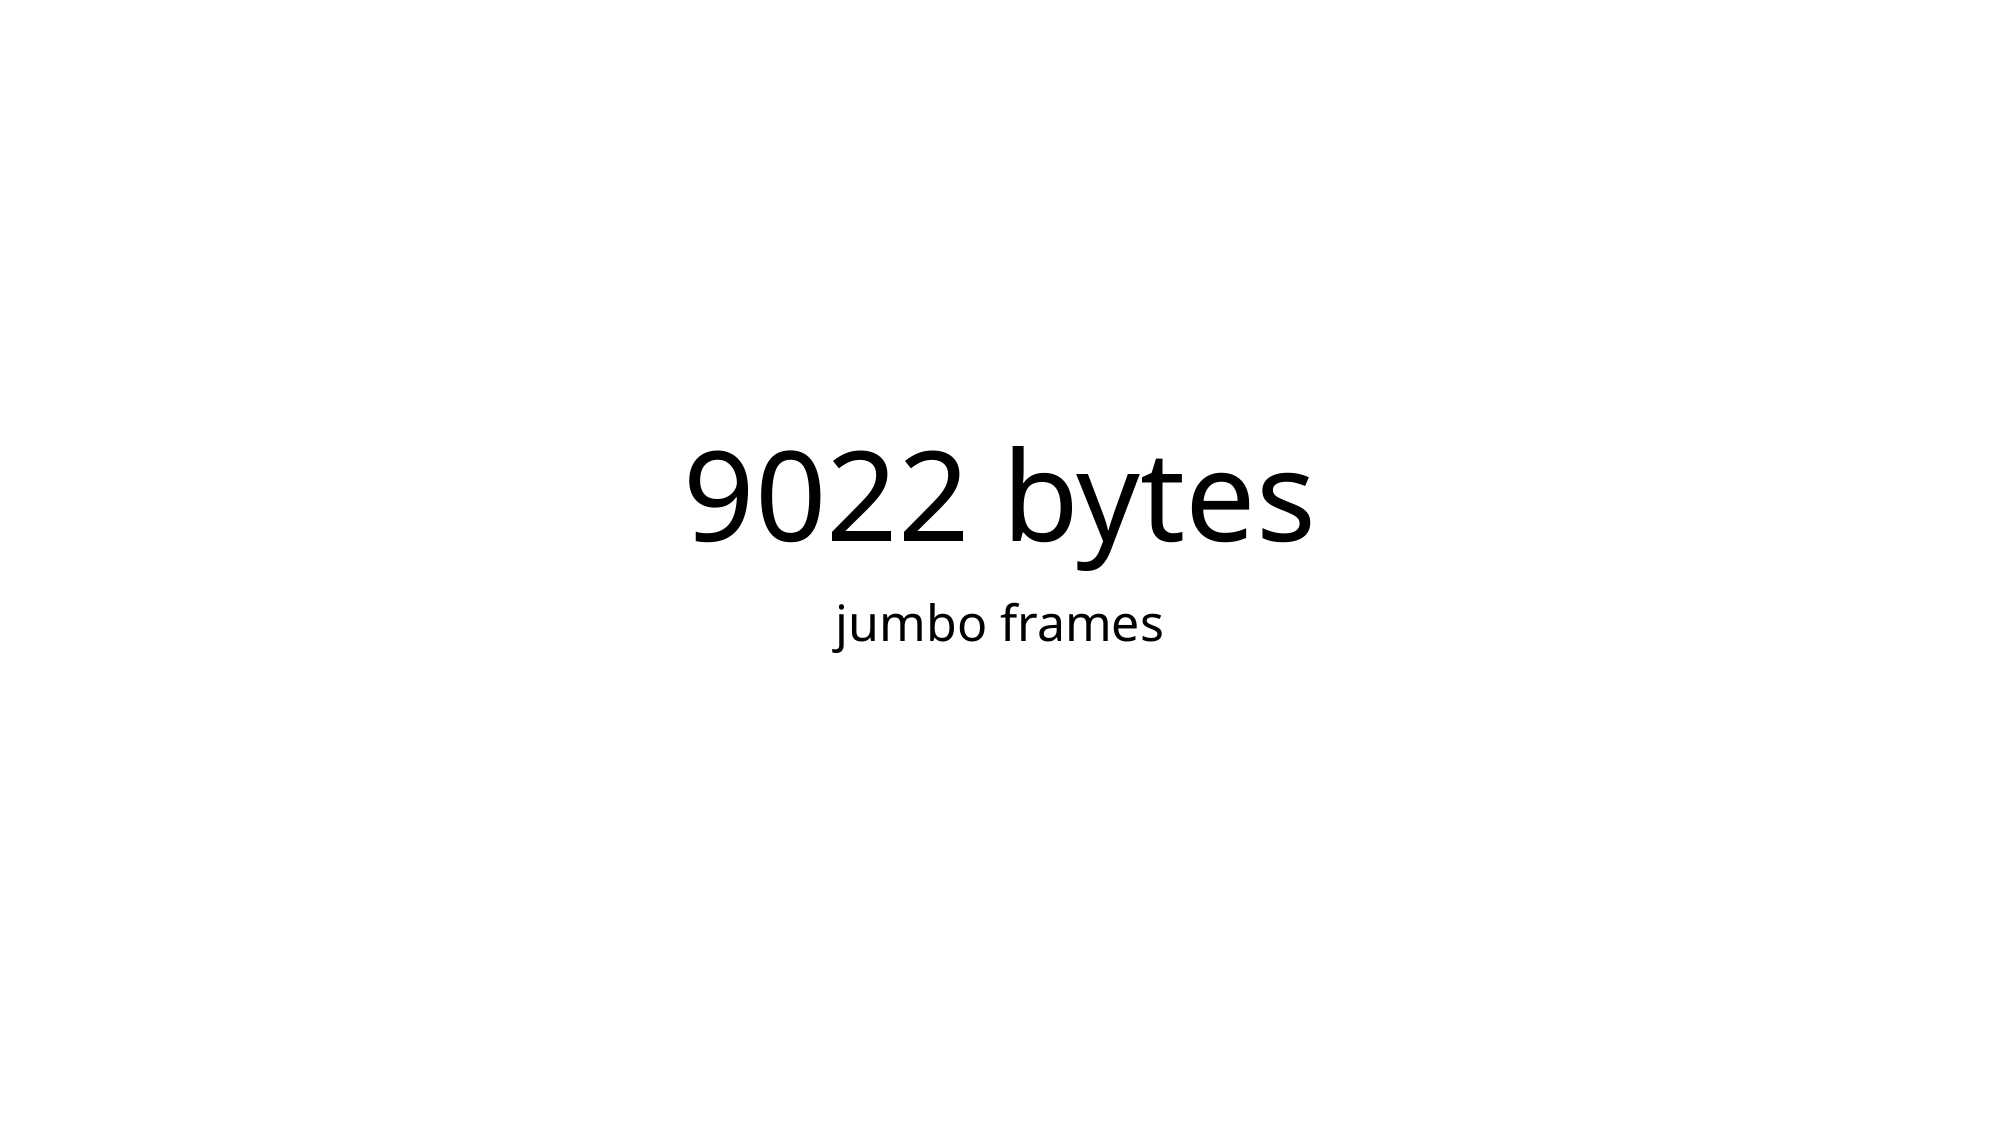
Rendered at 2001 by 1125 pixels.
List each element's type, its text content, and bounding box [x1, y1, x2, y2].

title 9022 bytes [0, 184, 2000, 576]
subtitle jumbo frames [249, 590, 1750, 863]
